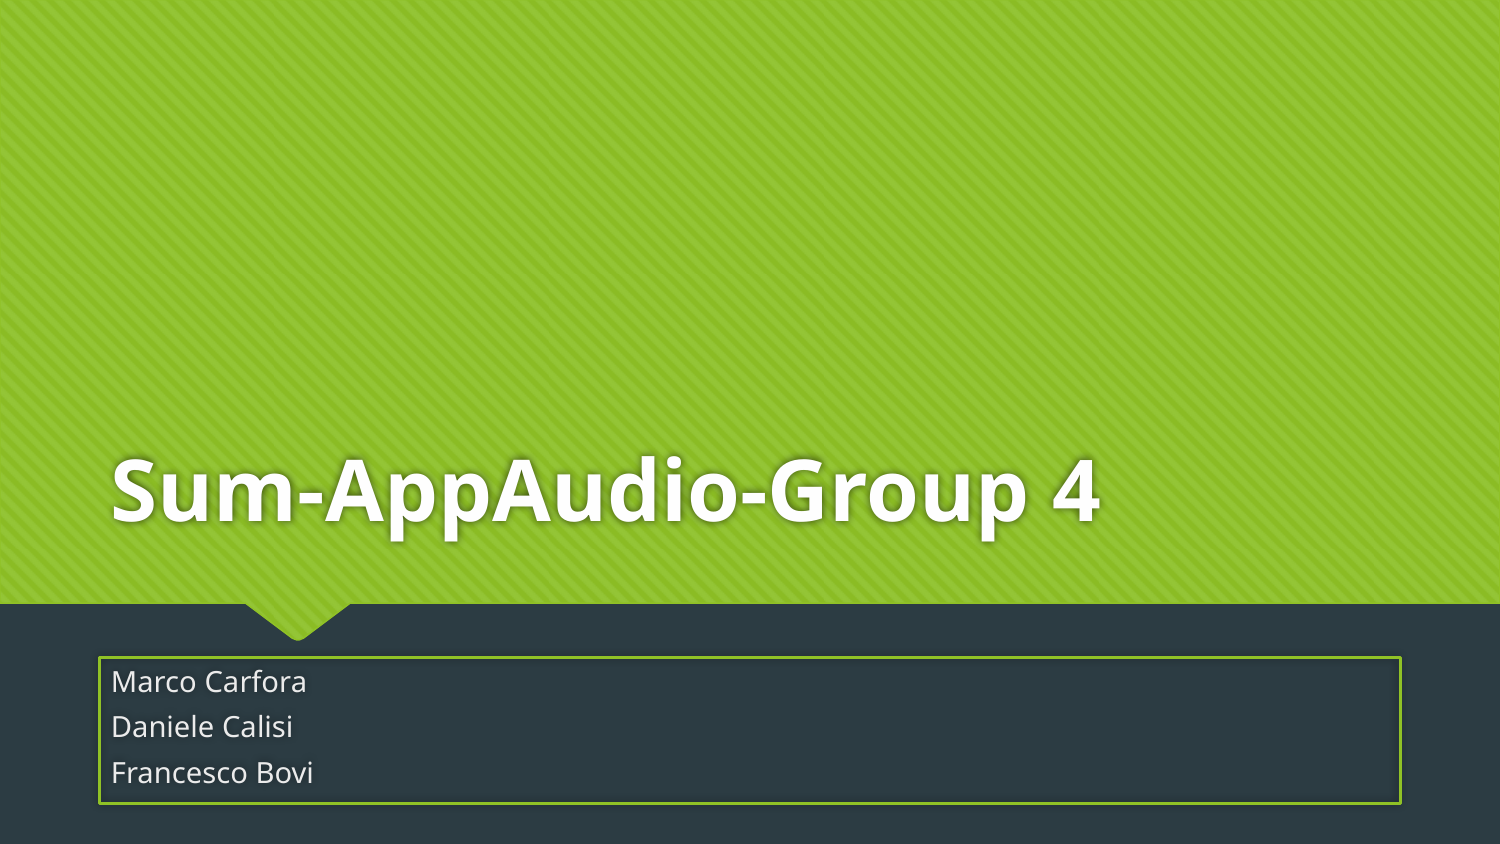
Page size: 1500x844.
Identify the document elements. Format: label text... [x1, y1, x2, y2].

picture [1, 1, 1499, 639]
subtitle Marco Carfora Daniele Calisi Francesco Bovi [99, 657, 1401, 804]
title Sum-AppAudio-Group 4 [99, 178, 1401, 544]
